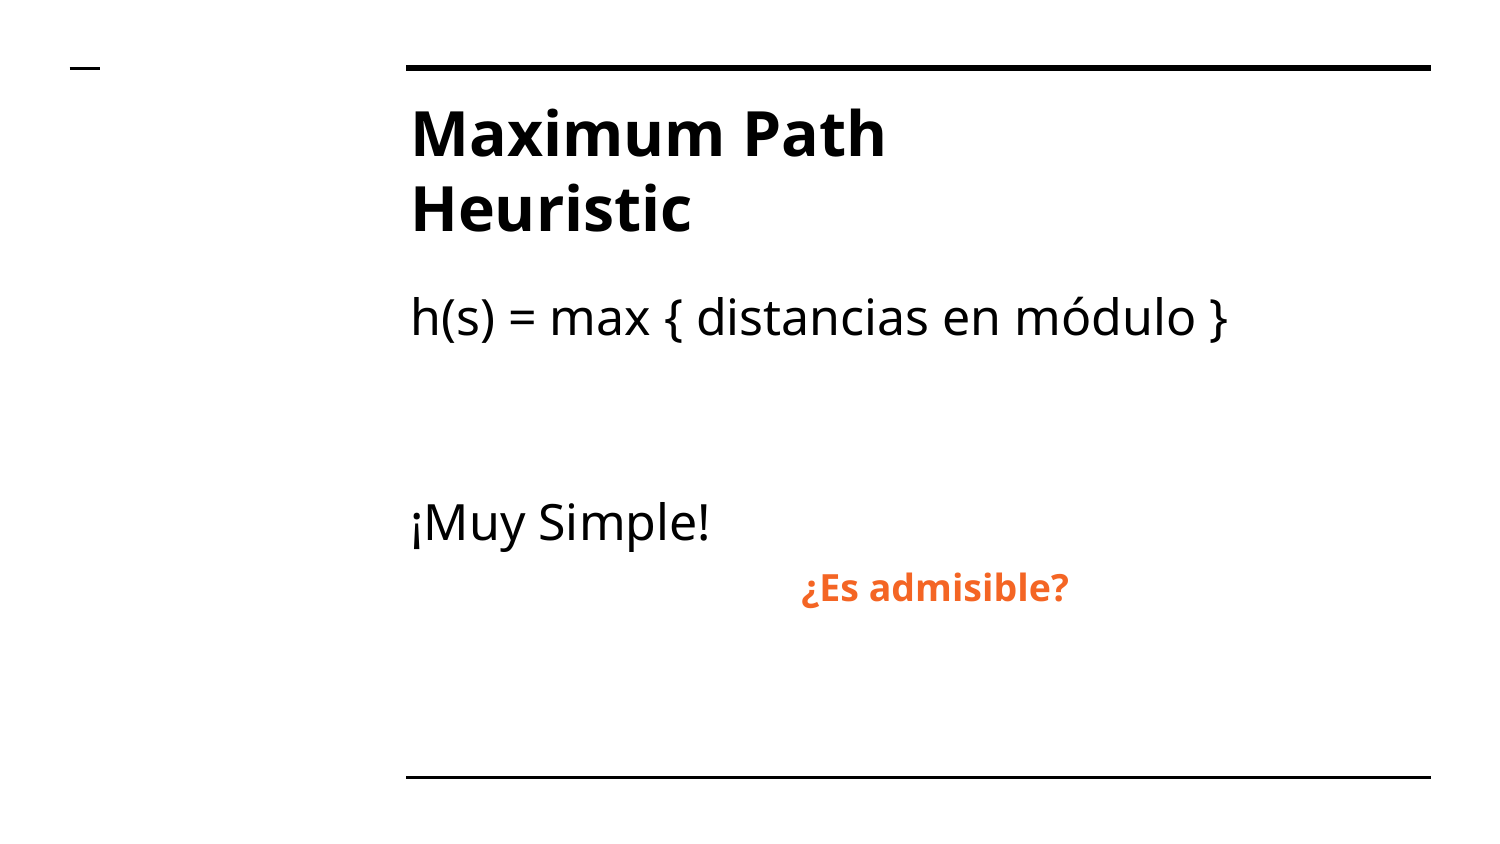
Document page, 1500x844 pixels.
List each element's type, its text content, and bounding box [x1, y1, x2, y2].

title Maximum Path Heuristic [395, 79, 1167, 192]
list h(s) = max { distancias en módulo } ¡Muy Simple! [395, 261, 1433, 755]
text_box ¿Es admisible? [786, 548, 1311, 712]
